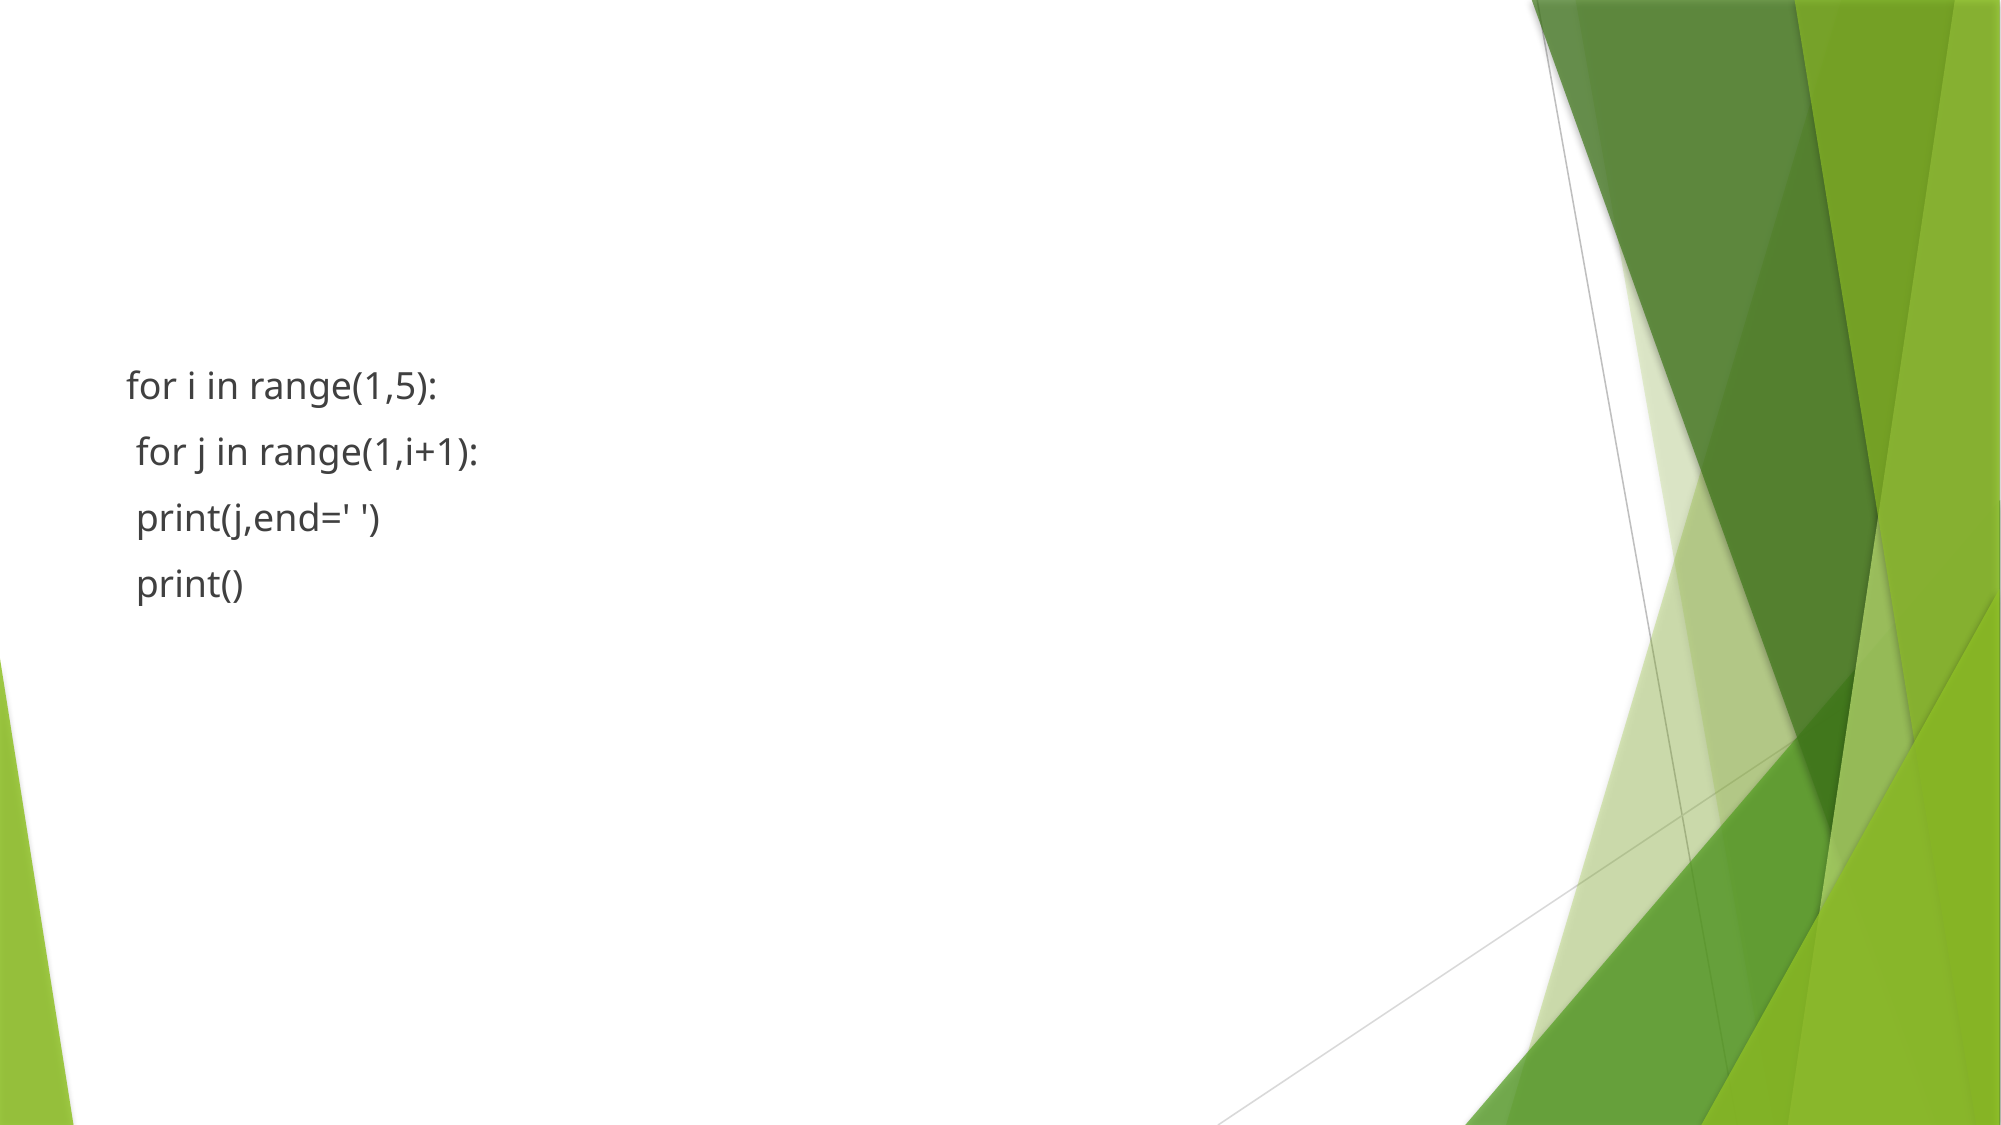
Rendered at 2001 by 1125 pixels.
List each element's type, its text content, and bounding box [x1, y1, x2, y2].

list for i in range(1,5): for j in range(1,i+1): print(j,end=' ') print() [111, 354, 1522, 992]
